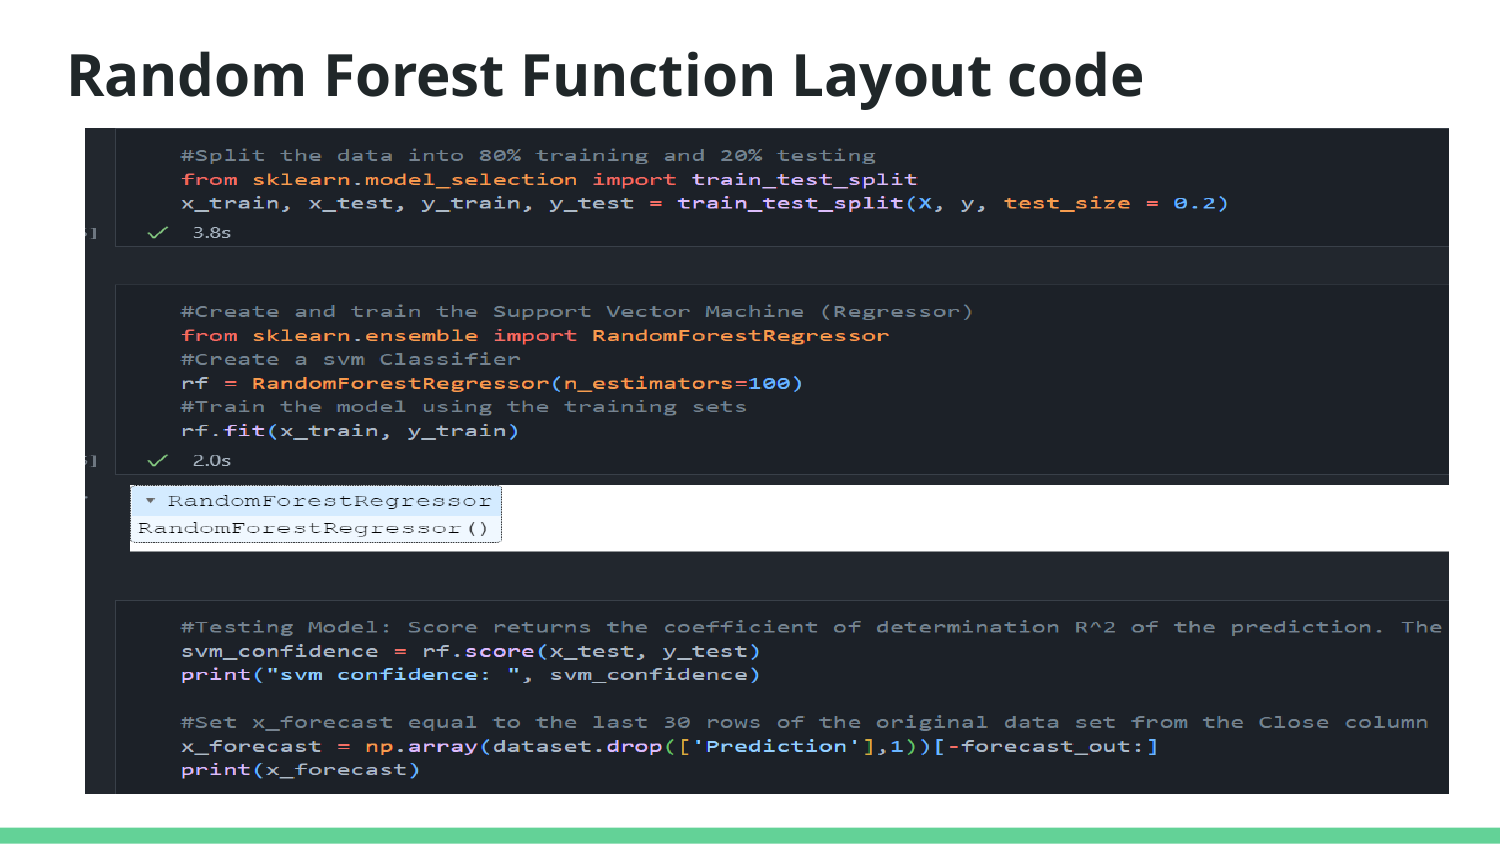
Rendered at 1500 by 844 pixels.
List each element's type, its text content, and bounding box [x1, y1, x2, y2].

title Random Forest Function Layout code [51, 23, 1449, 129]
picture [85, 128, 1450, 794]
